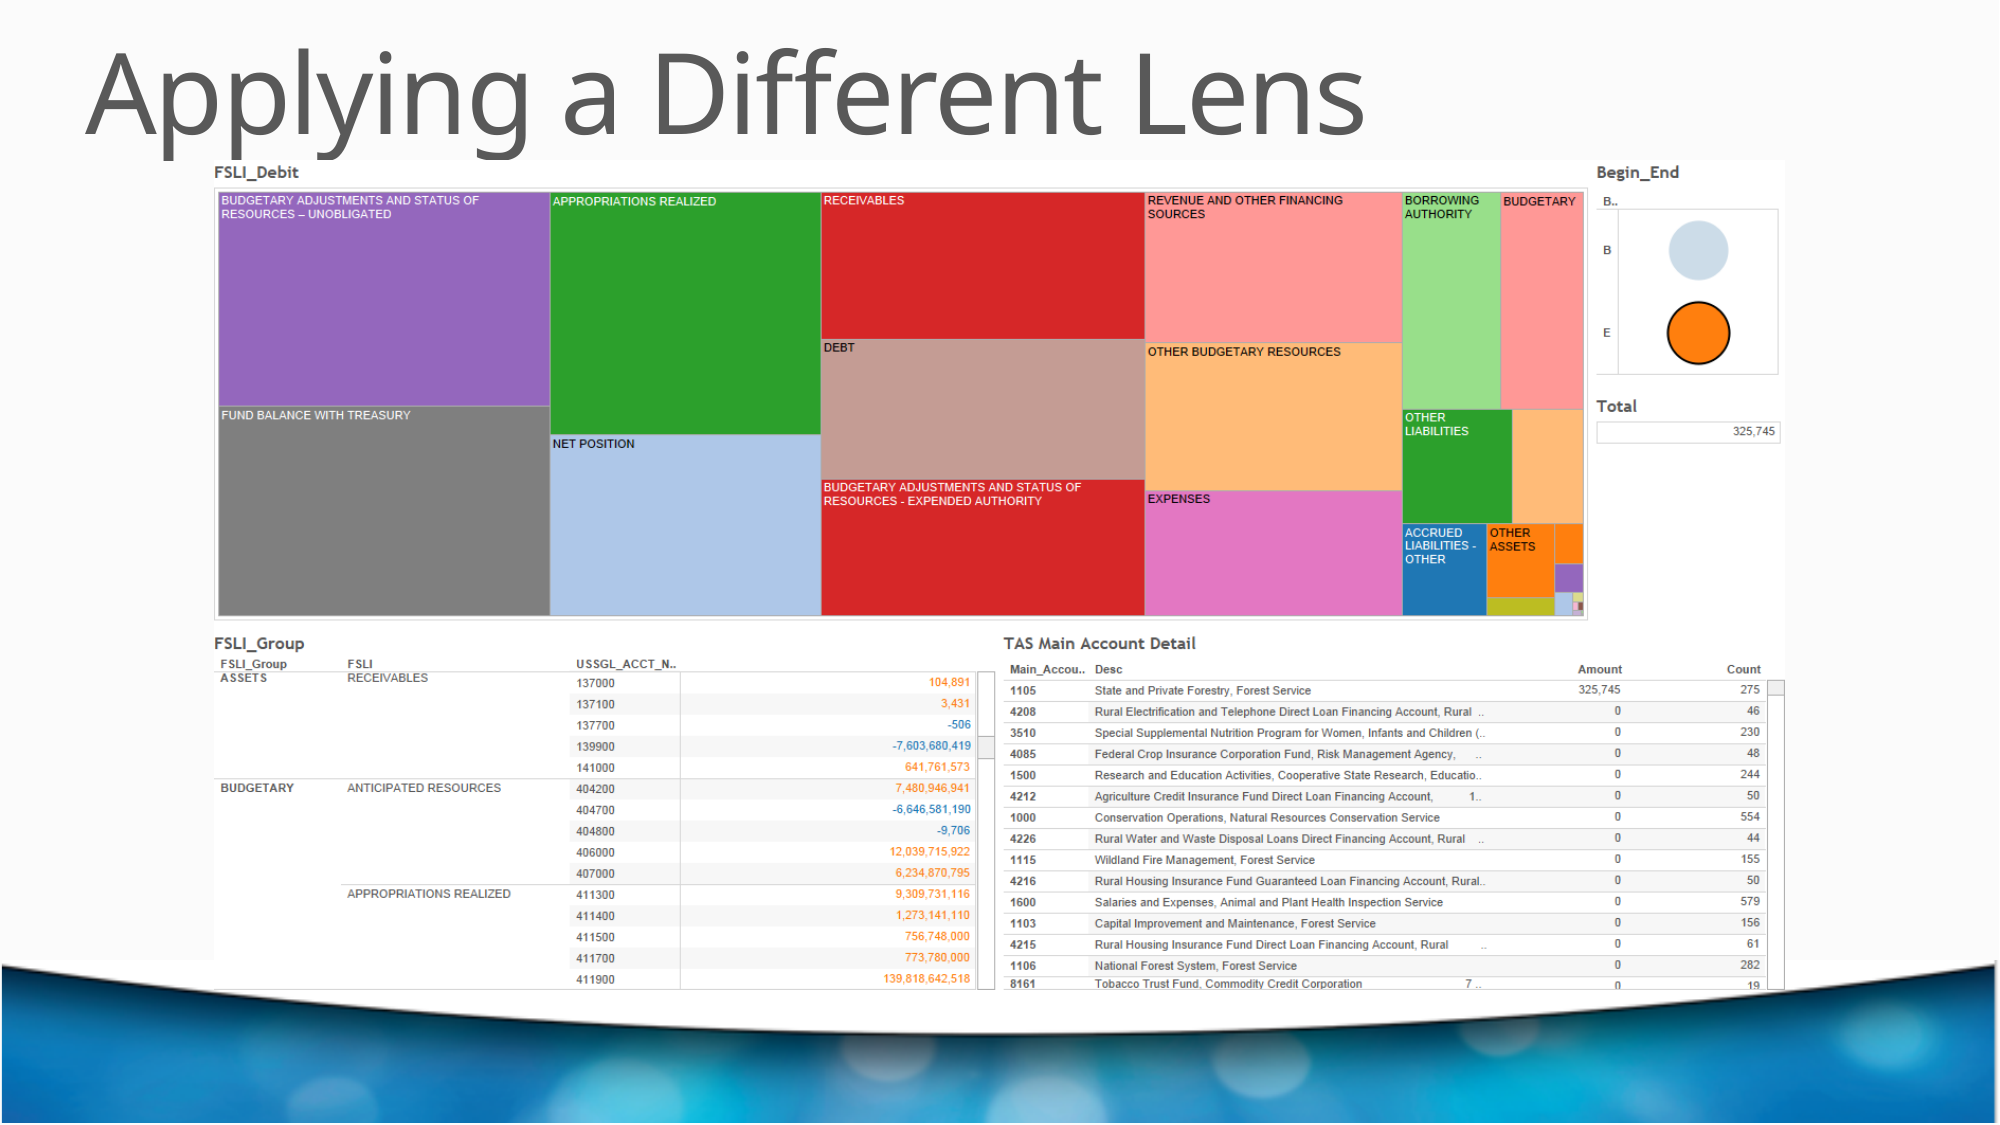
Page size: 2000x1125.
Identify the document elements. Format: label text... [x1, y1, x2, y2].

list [214, 159, 1785, 990]
picture [1, 960, 2000, 1123]
title Applying a Different Lens [85, 37, 1914, 161]
